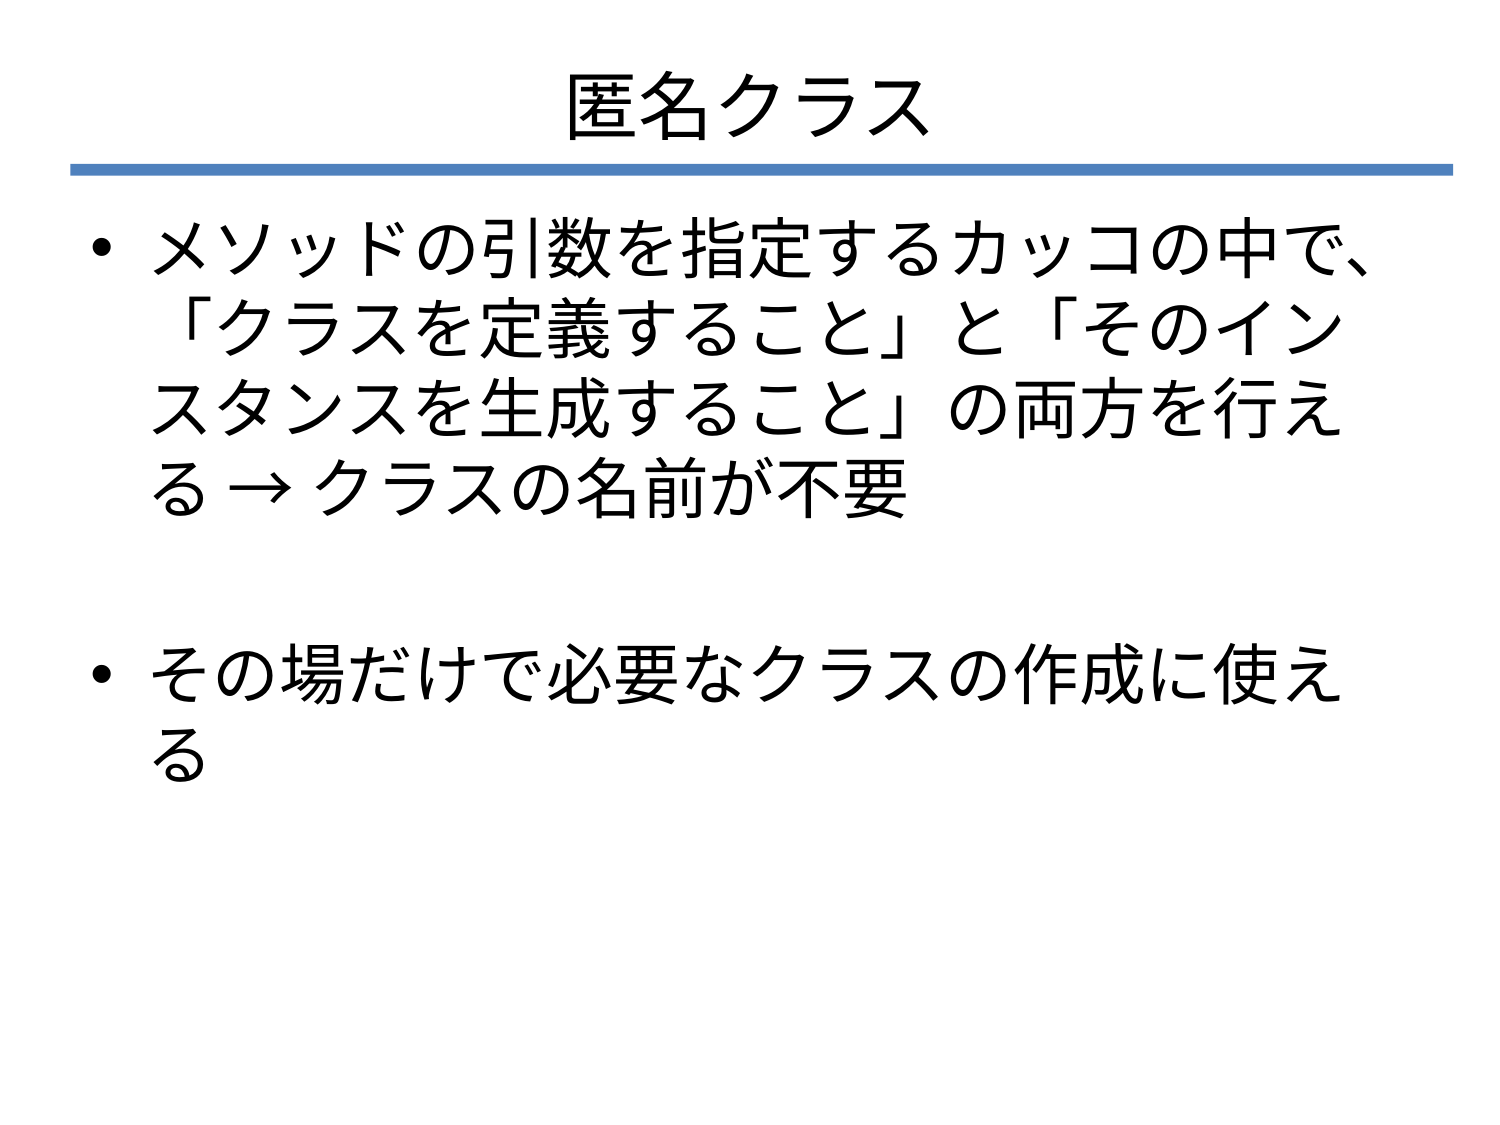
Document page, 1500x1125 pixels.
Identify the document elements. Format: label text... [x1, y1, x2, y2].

list メソッドの引数を指定するカッコの中で、「クラスを定義すること」と「そのインスタンスを生成すること」の両方を行える → クラスの名前が不要 その場だけで必要なクラスの作成に使える [75, 199, 1425, 941]
title 匿名クラス [75, 45, 1425, 164]
